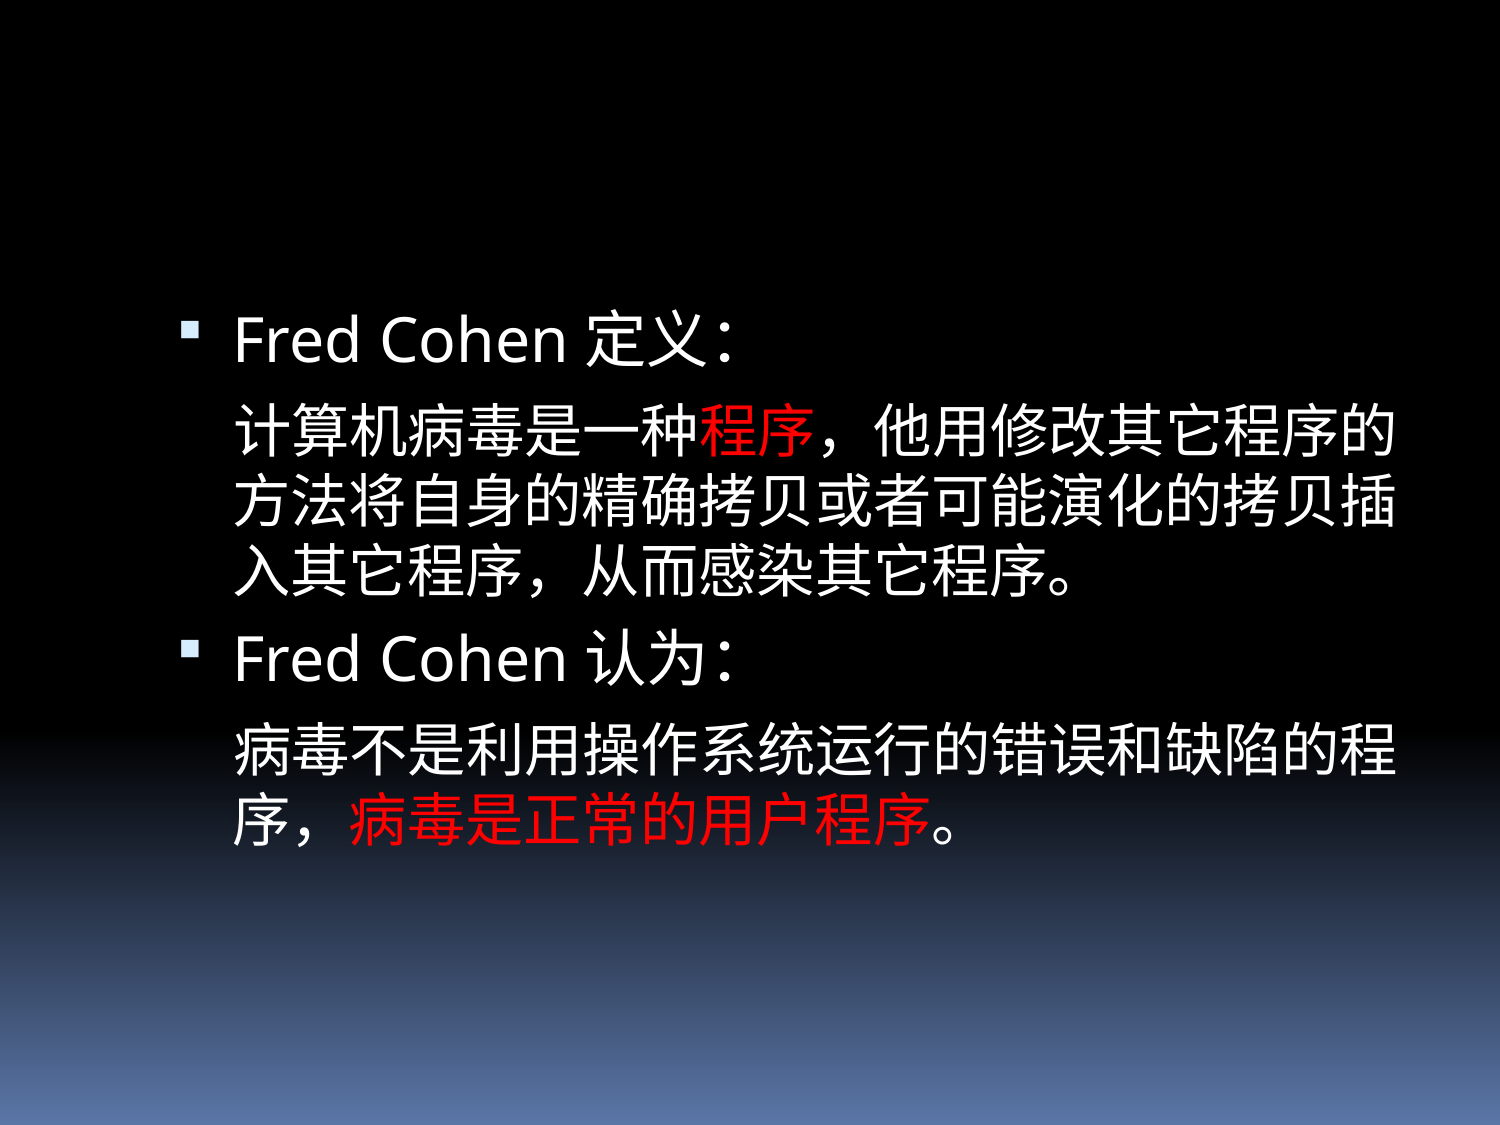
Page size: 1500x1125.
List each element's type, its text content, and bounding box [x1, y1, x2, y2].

list Fred Cohen定义： 计算机病毒是一种程序，他用修改其它程序的方法将自身的精确拷贝或者可能演化的拷贝插入其它程序，从而感染其它程序。 Fred Cohen认为： 病毒不是利用操作系统运行的错误和缺陷的程序，病毒是正常的用户程序。 [150, 292, 1425, 1043]
